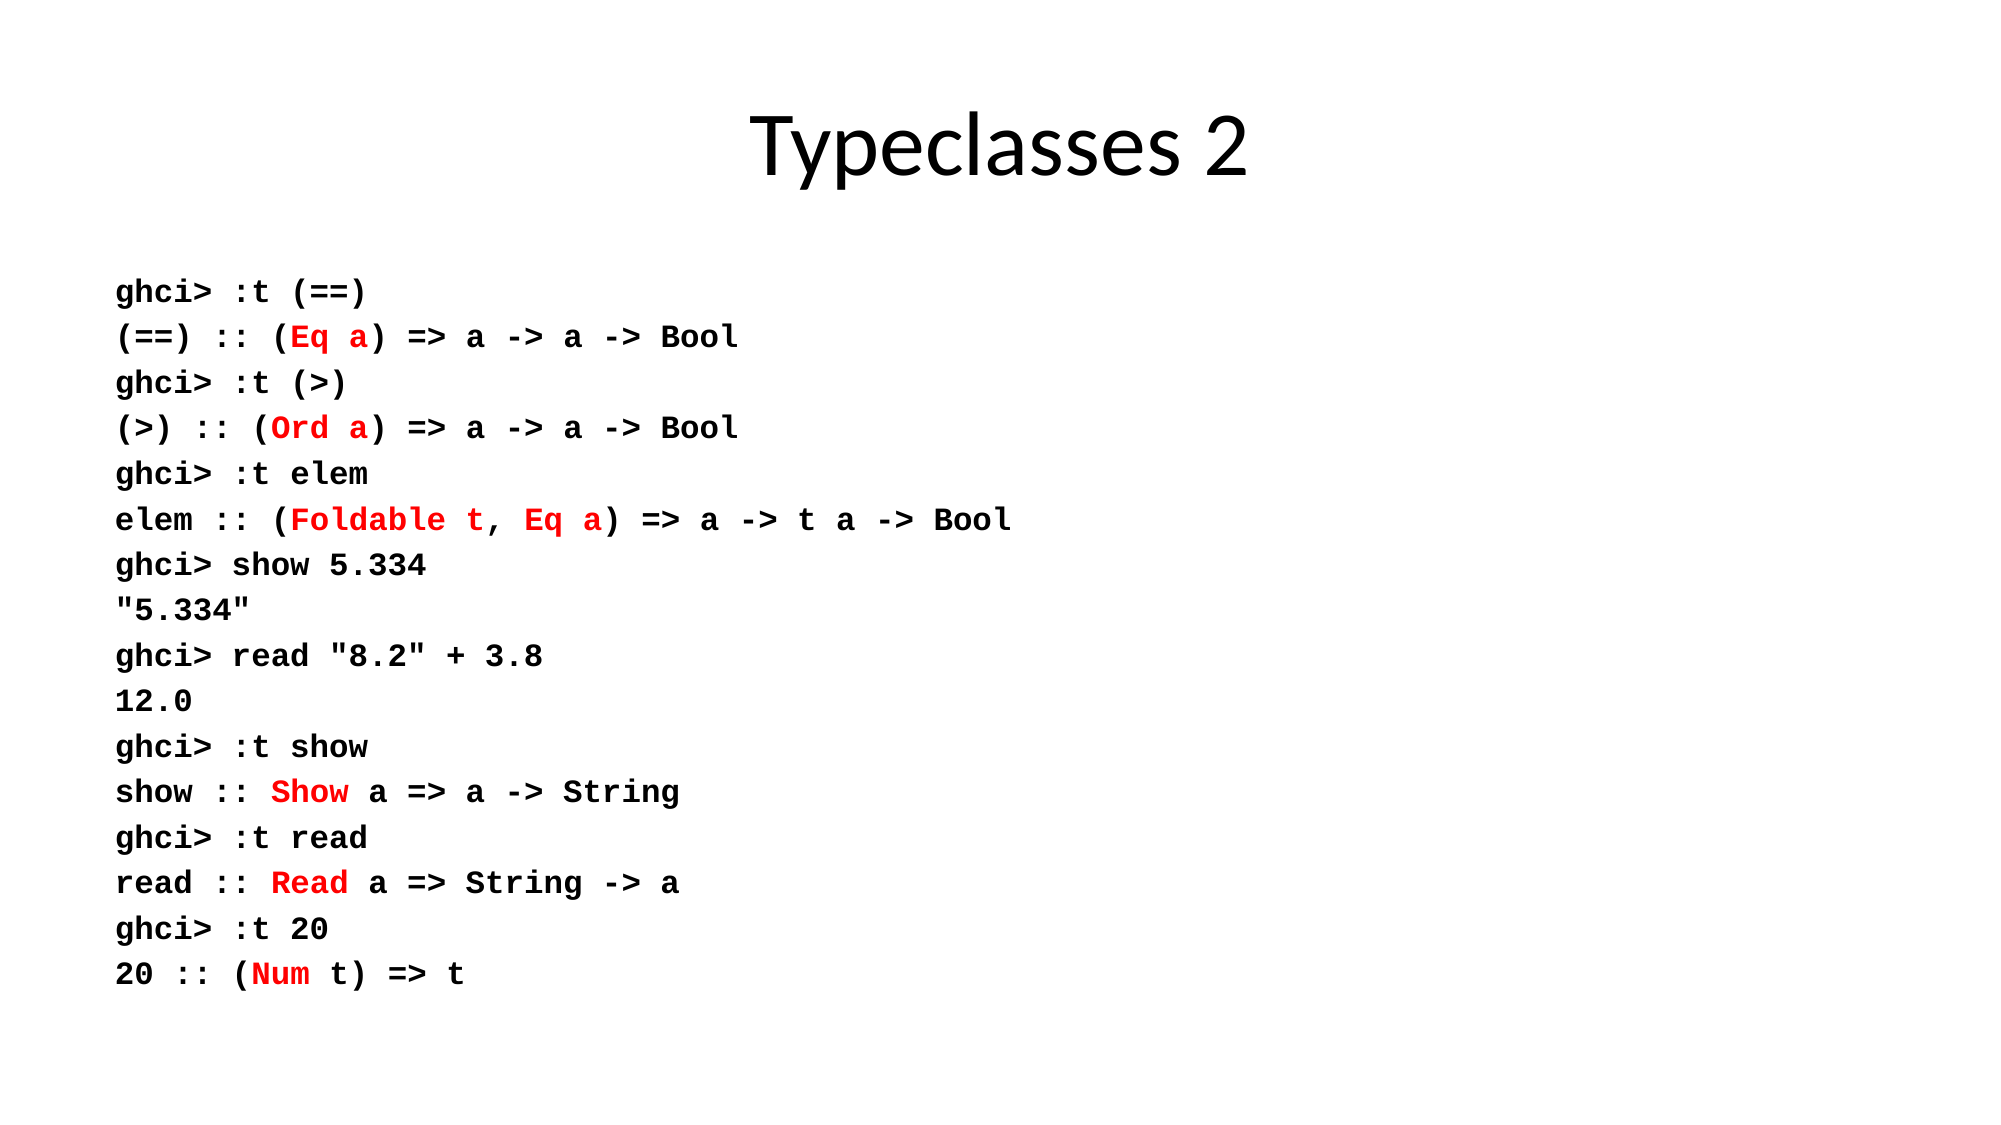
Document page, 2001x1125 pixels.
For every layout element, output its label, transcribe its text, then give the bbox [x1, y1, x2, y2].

title Typeclasses 2 [99, 45, 1900, 233]
list ghci> :t (==) (==) :: (Eq a) => a -> a -> Bool ghci> :t (>) (>) :: (Ord a) => a -> a -> Bool ghci> :t elem elem :: (Foldable t, Eq a) => a -> t a -> Bool ghci> show 5.334 "5.334" ghci> read "8.2" + 3.8 12.0 ghci> :t show show :: Show a => a -> String ghci> :t read read :: Read a => String -> a ghci> :t 20 20 :: (Num t) => t [99, 262, 1900, 1005]
